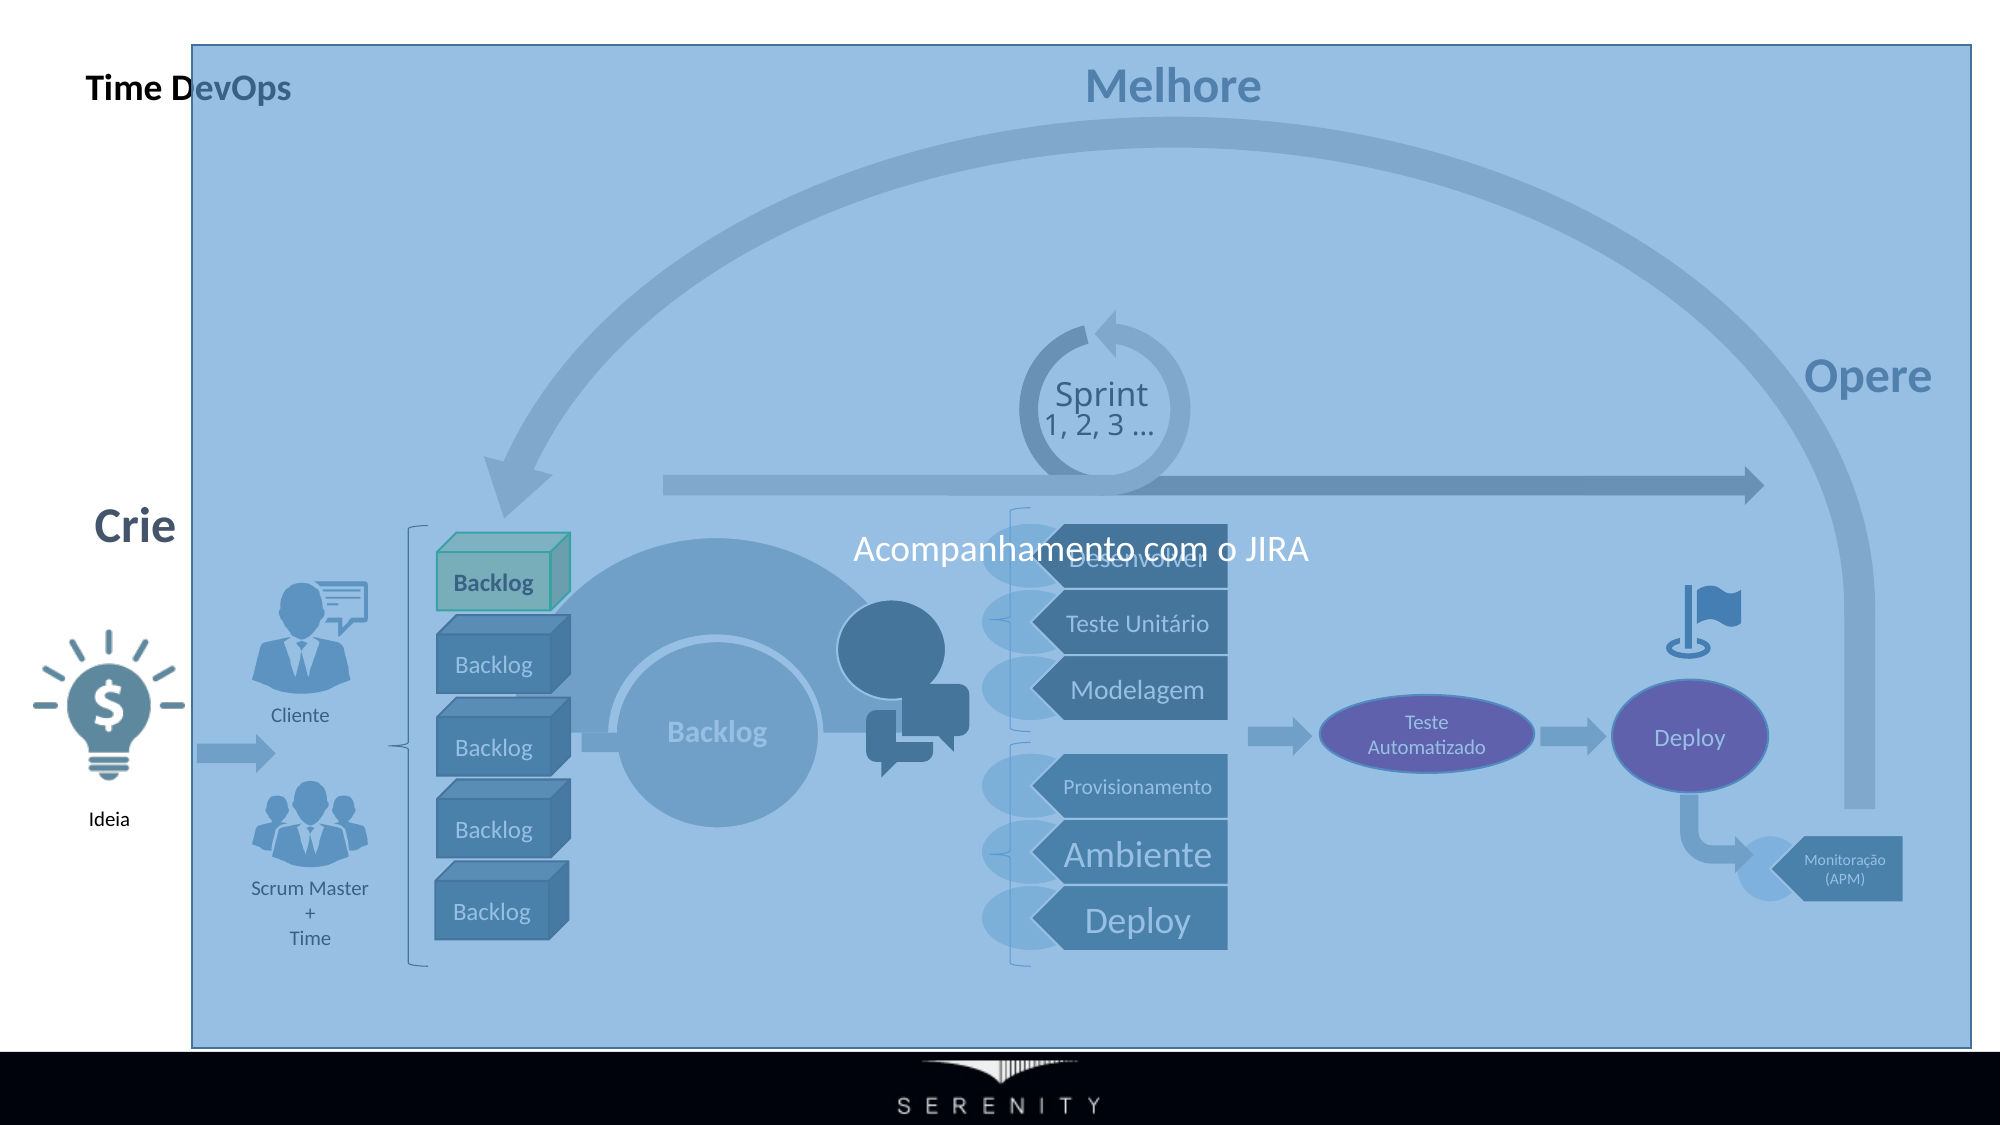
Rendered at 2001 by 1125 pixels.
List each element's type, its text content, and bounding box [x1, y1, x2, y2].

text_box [980, 752, 1279, 952]
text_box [1665, 584, 1742, 659]
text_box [1736, 795, 1938, 903]
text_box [662, 309, 1765, 505]
picture [252, 765, 368, 882]
text_box Acompanhamento com o JIRA [191, 44, 1972, 1049]
picture [252, 579, 368, 695]
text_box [510, 537, 1101, 931]
text_box Crie [79, 484, 191, 560]
text_box Ideia [74, 798, 146, 838]
picture [33, 629, 185, 781]
text_box Time DevOps [70, 55, 191, 116]
picture [891, 1056, 1109, 1122]
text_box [980, 522, 1279, 722]
